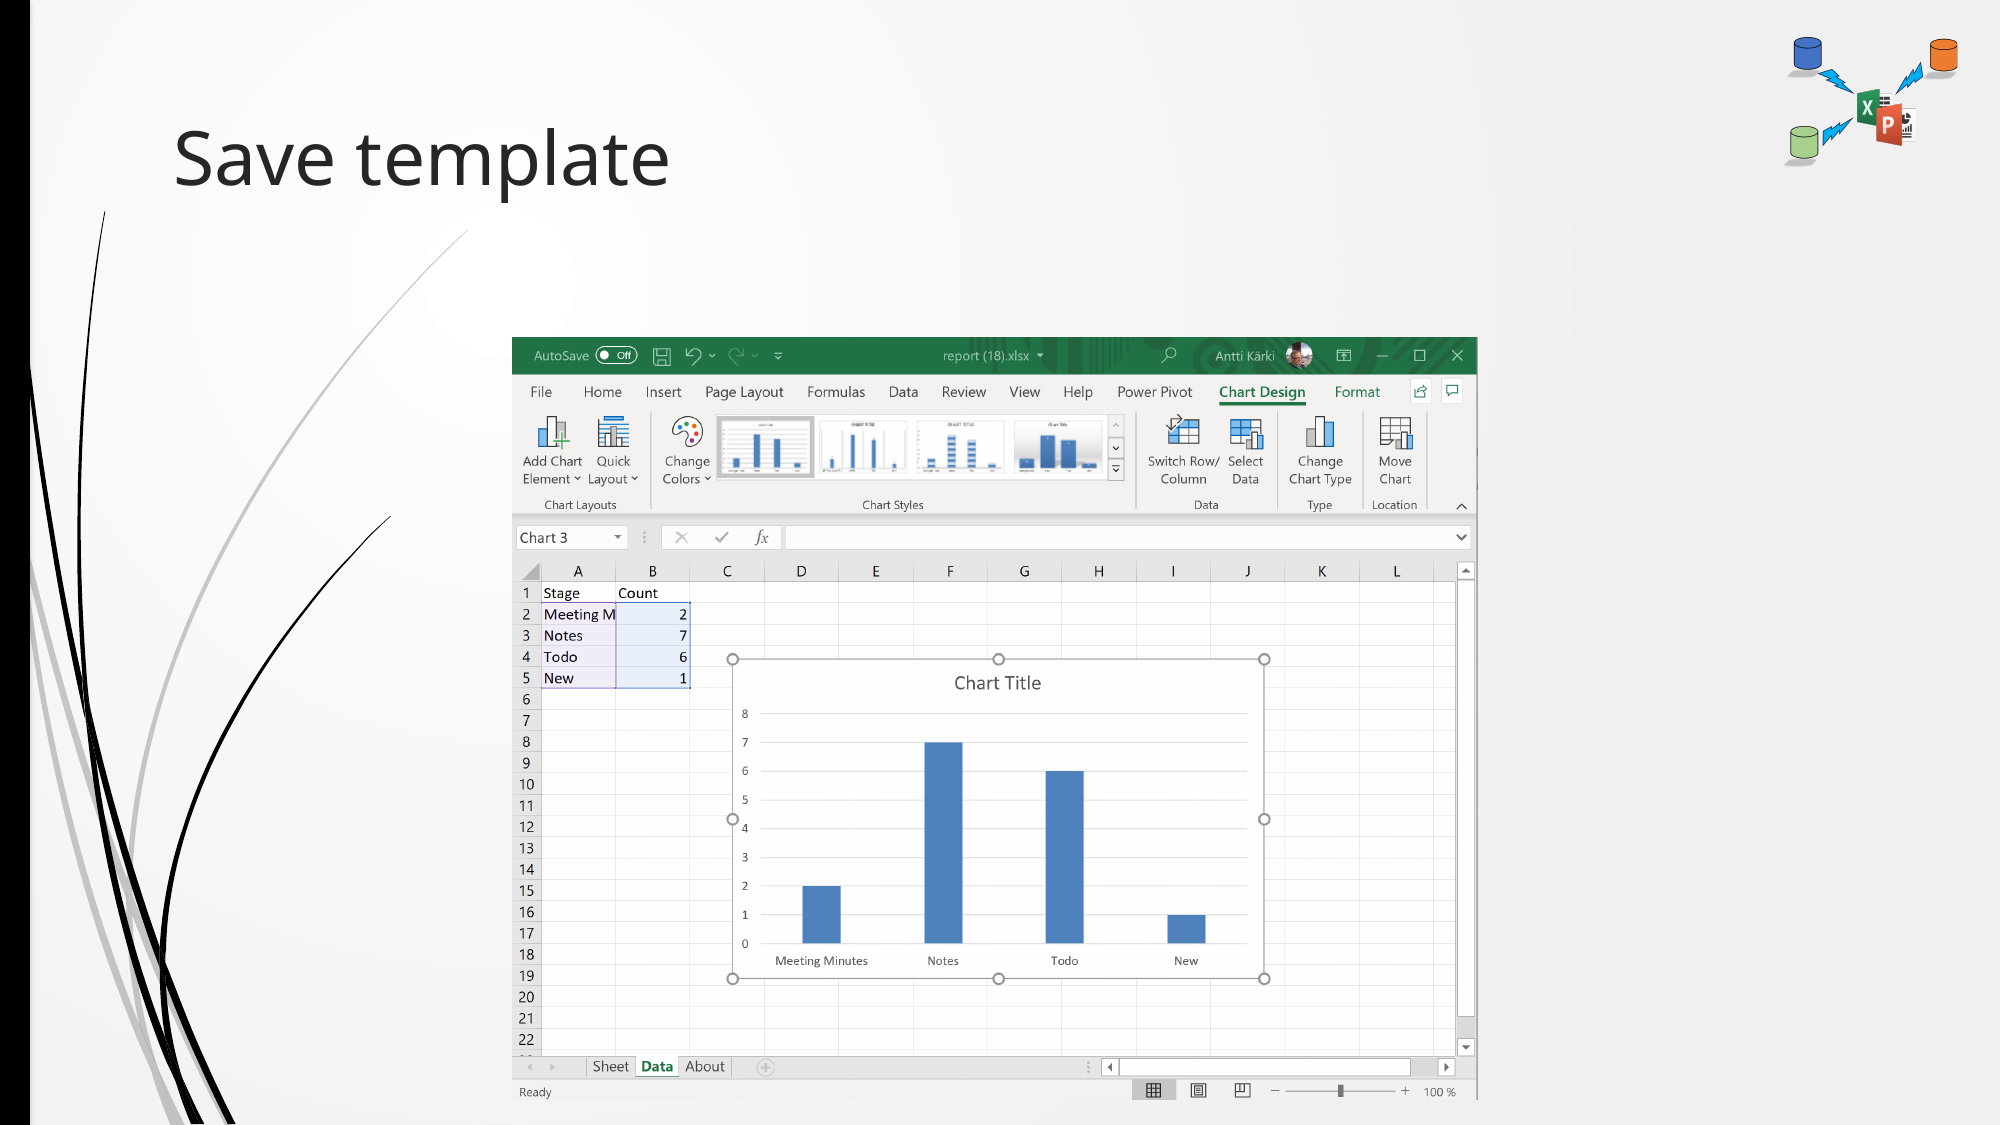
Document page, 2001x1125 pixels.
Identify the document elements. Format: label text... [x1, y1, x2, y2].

title Save template [158, 102, 1888, 313]
picture [1782, 37, 1958, 168]
picture [511, 337, 1478, 1101]
